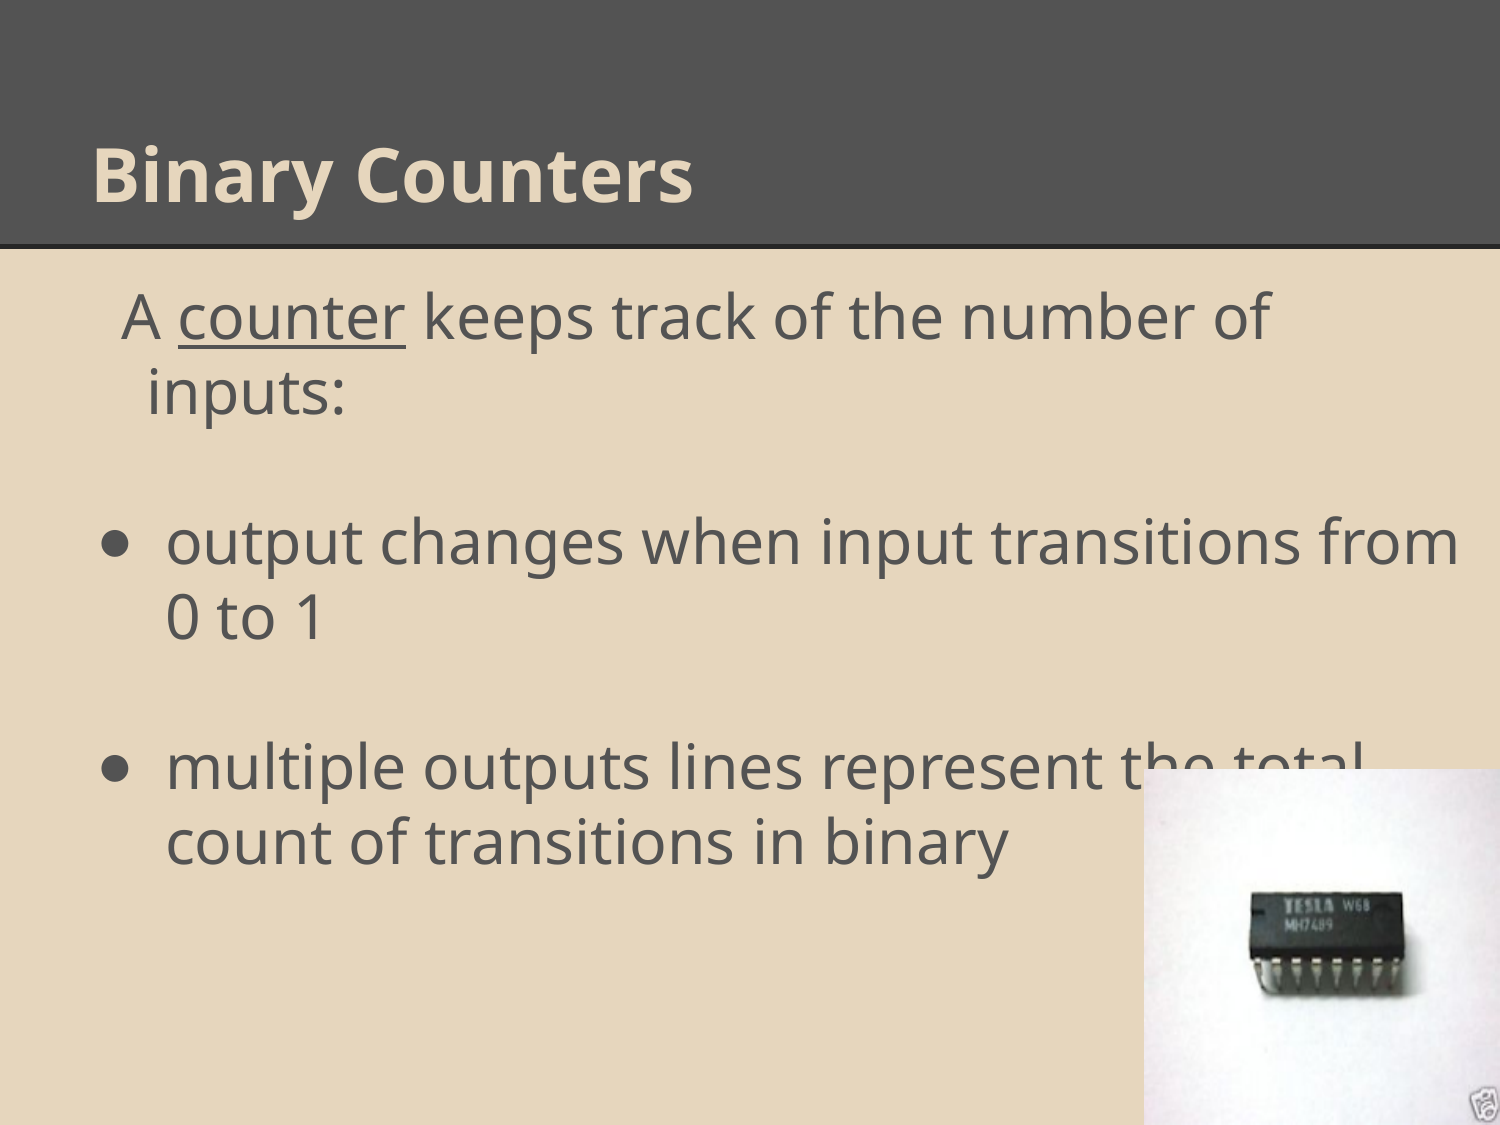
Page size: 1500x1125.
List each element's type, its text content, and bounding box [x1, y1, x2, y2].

title Binary Counters [75, 45, 1425, 233]
list A counter keeps track of the number of inputs: output changes when input transitions from 0 to 1 multiple outputs lines represent the total count of transitions in binary [75, 262, 1500, 1078]
picture [1144, 769, 1500, 1125]
